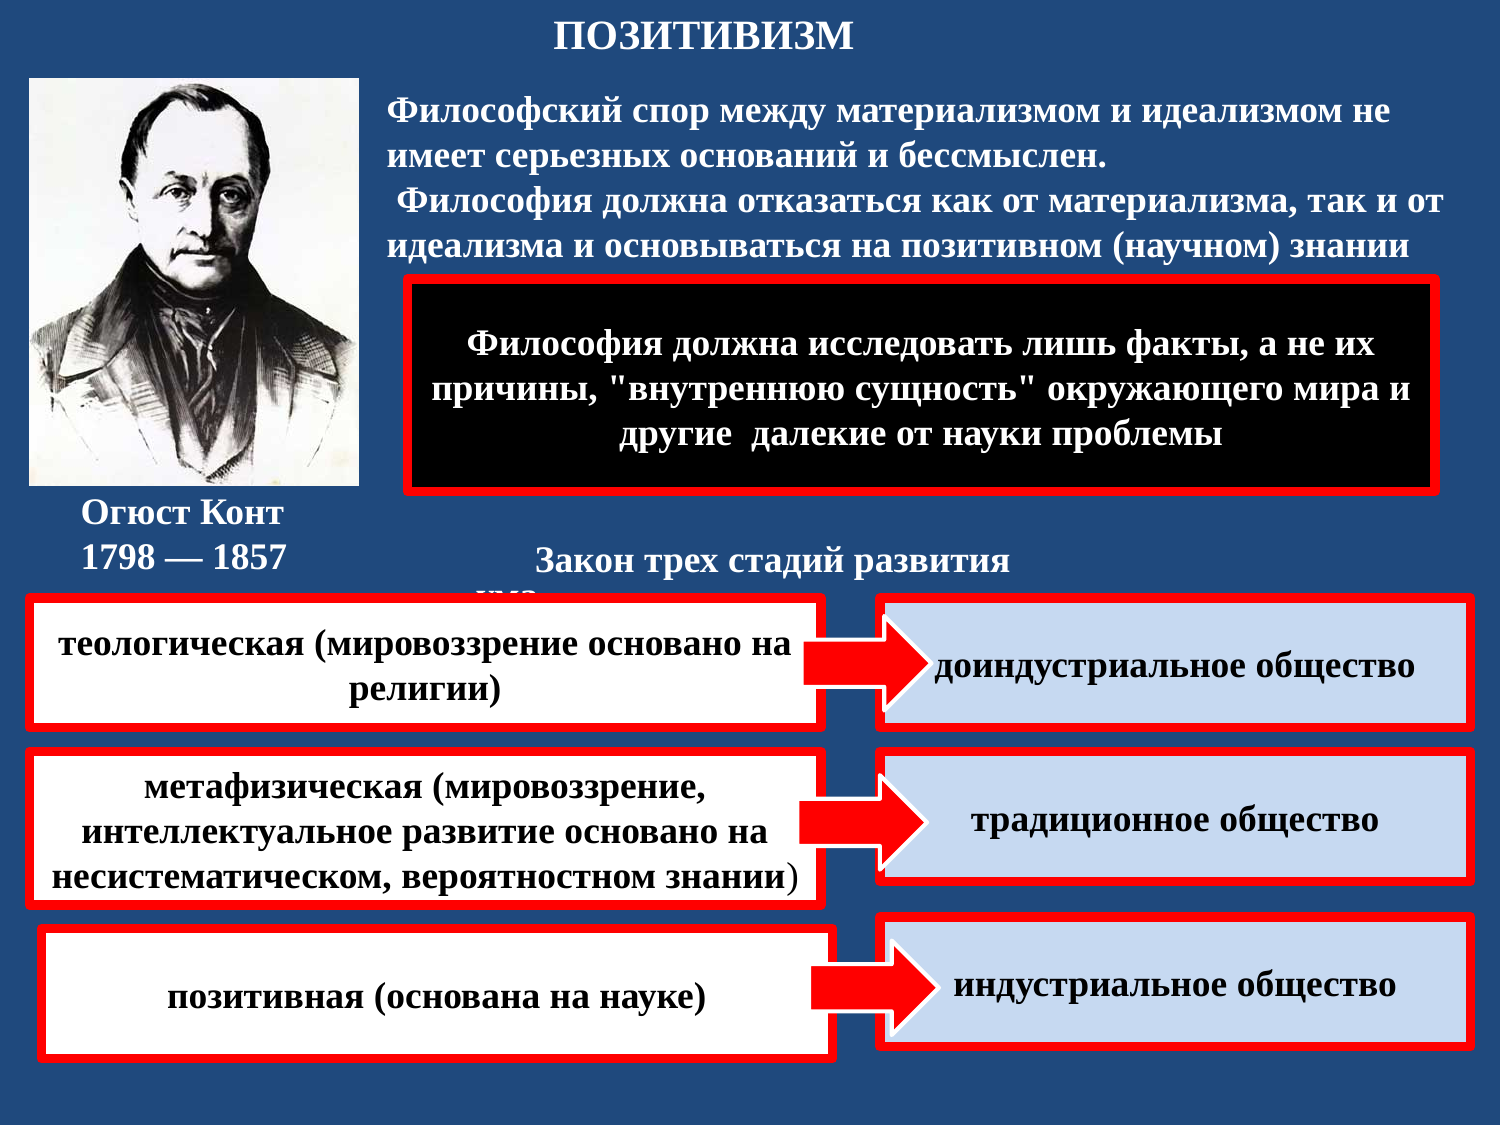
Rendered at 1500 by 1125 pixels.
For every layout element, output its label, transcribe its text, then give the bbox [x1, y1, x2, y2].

text_box традиционное общество [878, 749, 1473, 883]
text_box [799, 614, 934, 713]
text_box доиндустриальное общество [878, 596, 1473, 730]
picture [29, 77, 359, 486]
text_box позитивная (основана на науке) [39, 927, 835, 1061]
text_box индустриальное общество [878, 915, 1473, 1049]
text_box теологическая (мировоззрение основано на религии) [27, 596, 823, 730]
text_box ПОЗИТИВИЗМ [538, 0, 870, 65]
text_box Закон трех стадий развития ума [461, 536, 1039, 588]
text_box [795, 773, 930, 872]
text_box [806, 938, 942, 1037]
text_box Философский спор между материализмом и идеализмом не имеет серьезных оснований и бессмыслен. Философия должна отказаться как от материализма, так и от идеализма и основываться на позитивном (научном) знании [371, 78, 1500, 273]
text_box метафизическая (мировоззрение, интеллектуальное развитие основано на несистематическом, вероятностном знании) [27, 749, 823, 907]
text_box Огюст Конт 1798 — 1857 [65, 494, 309, 585]
text_box Философия должна исследовать лишь факты, а не их причины, "внутреннюю сущность" окружающего мира и другие далекие от науки проблемы [405, 277, 1437, 494]
